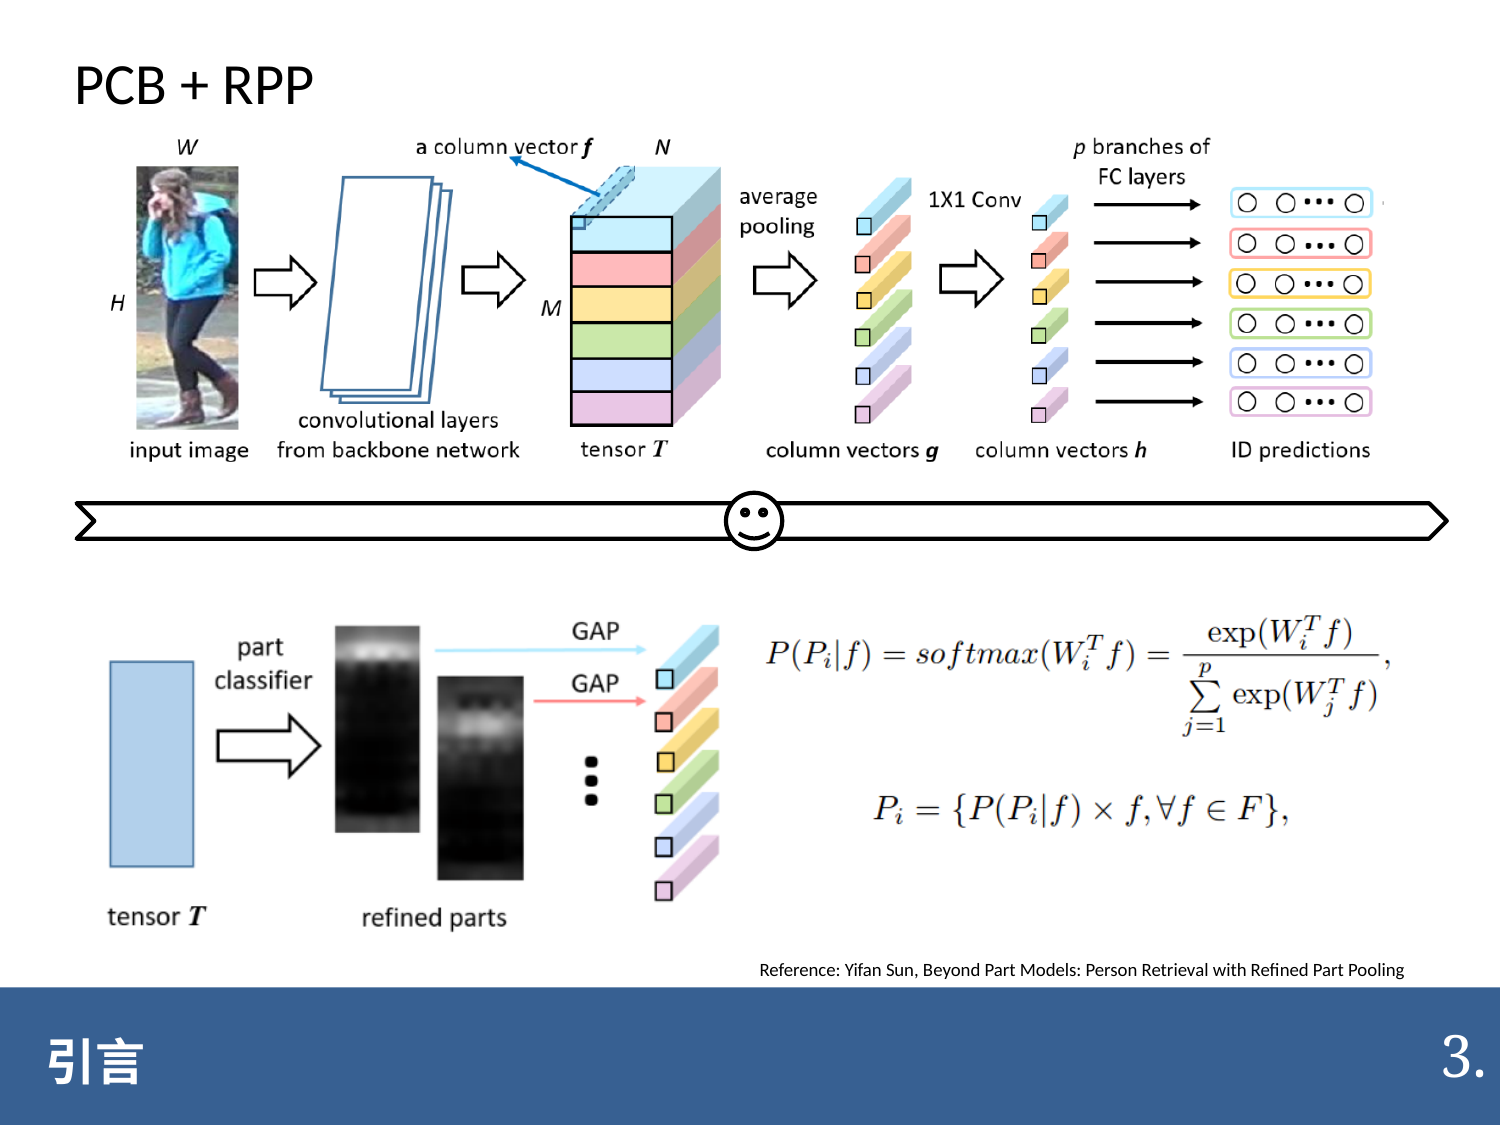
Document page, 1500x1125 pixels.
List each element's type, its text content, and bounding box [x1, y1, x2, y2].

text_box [65, 548, 742, 958]
text_box Reference: Yifan Sun, Beyond Part Models: Person Retrieval with Refined Part Pooling [744, 949, 1500, 985]
text_box [723, 490, 785, 552]
text_box [74, 501, 730, 541]
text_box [0, 987, 1500, 1125]
text_box [778, 501, 1449, 541]
text_box PCB + RPP [59, 38, 960, 124]
picture [742, 604, 1425, 845]
picture [73, 102, 1456, 474]
